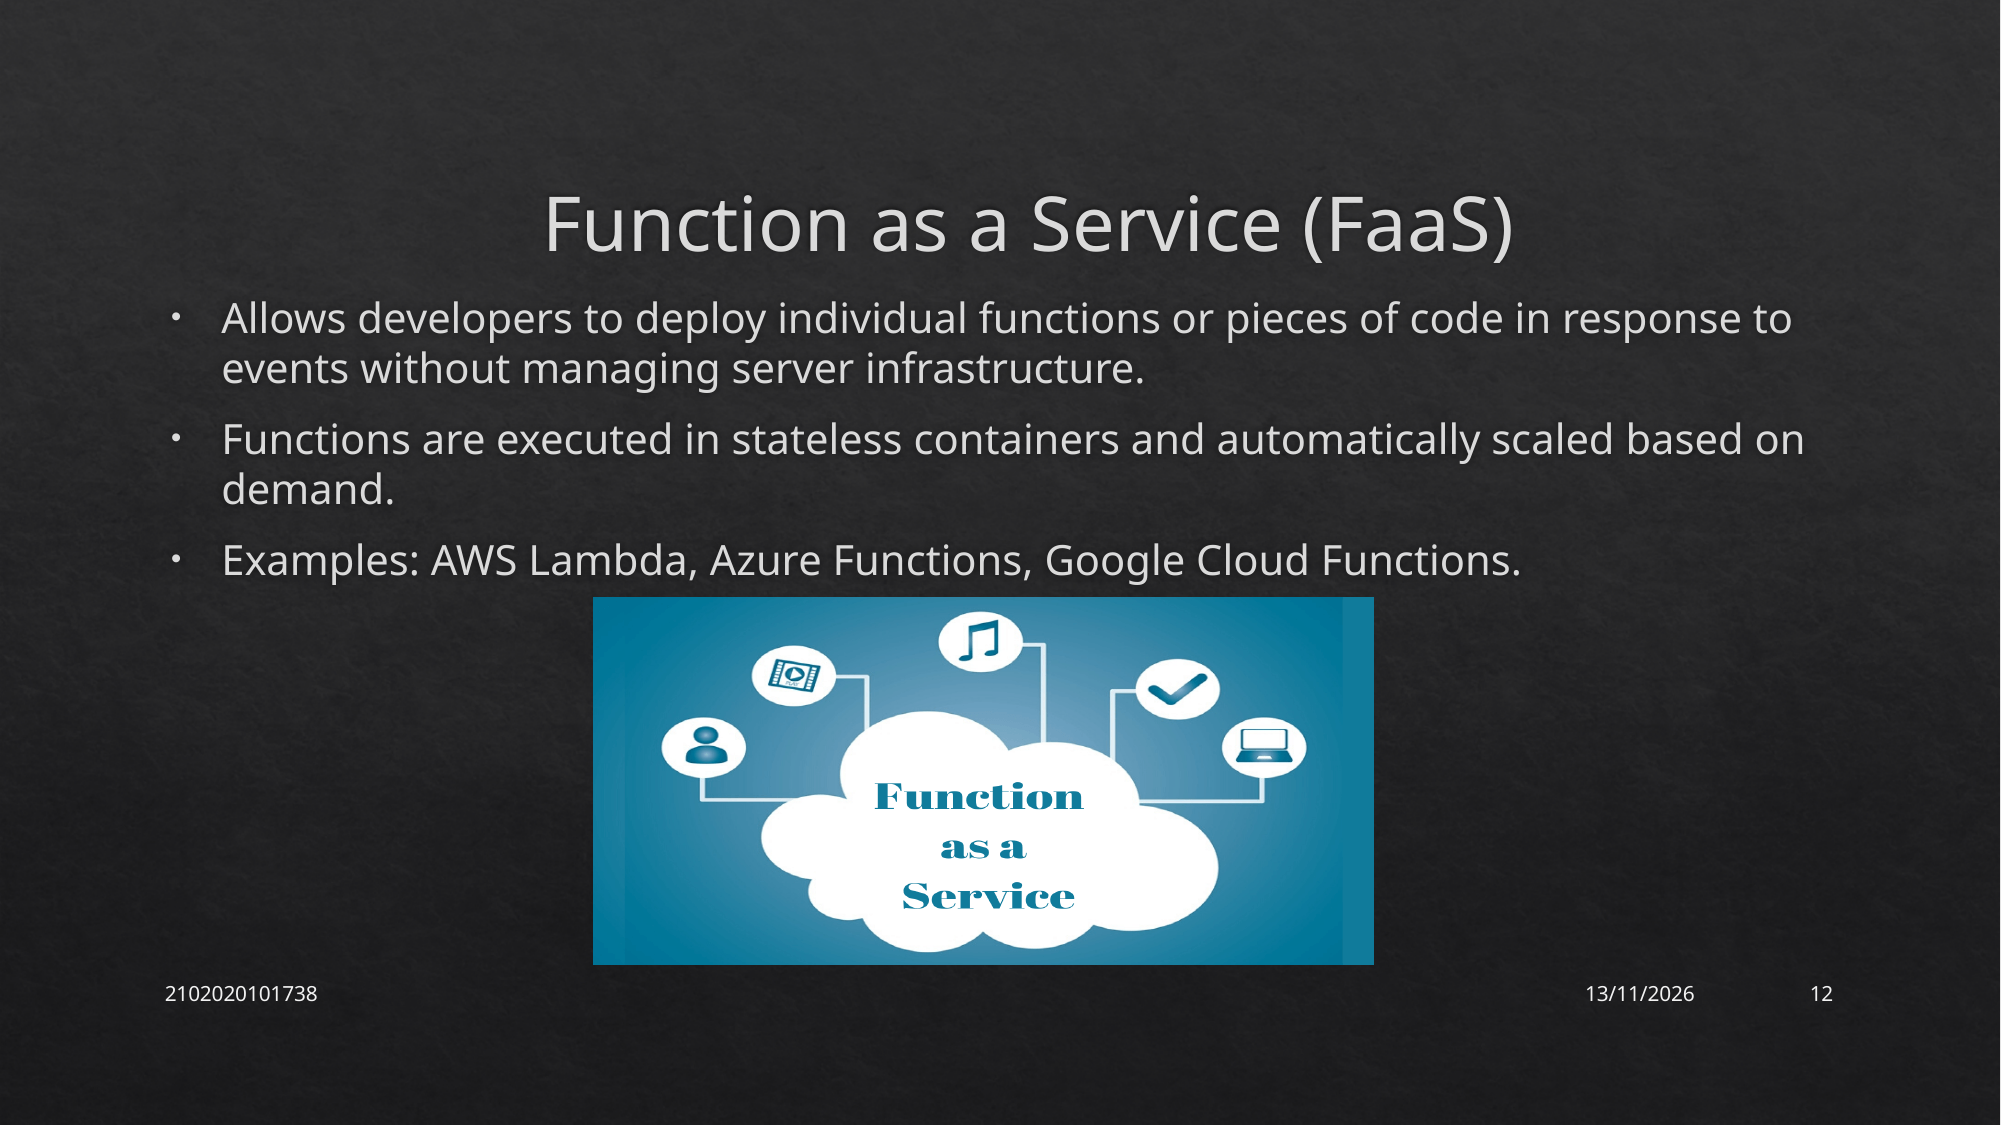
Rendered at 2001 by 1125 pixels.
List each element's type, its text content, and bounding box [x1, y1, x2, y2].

picture [592, 596, 1374, 965]
footer 2102020101738 [149, 965, 1245, 1025]
title Function as a Service (FaaS) [444, 157, 1554, 279]
slide_number 19-Apr-24 [1259, 965, 1710, 1025]
list Allows developers to deploy individual functions or pieces of code in response to events without managing server infrastructure. Functions are executed in stateless containers and automatically scaled based on demand. Examples: AWS Lambda, Azure Functions, Google Cloud Functions. [149, 284, 1849, 950]
slide_number 12 [1724, 965, 1849, 1025]
